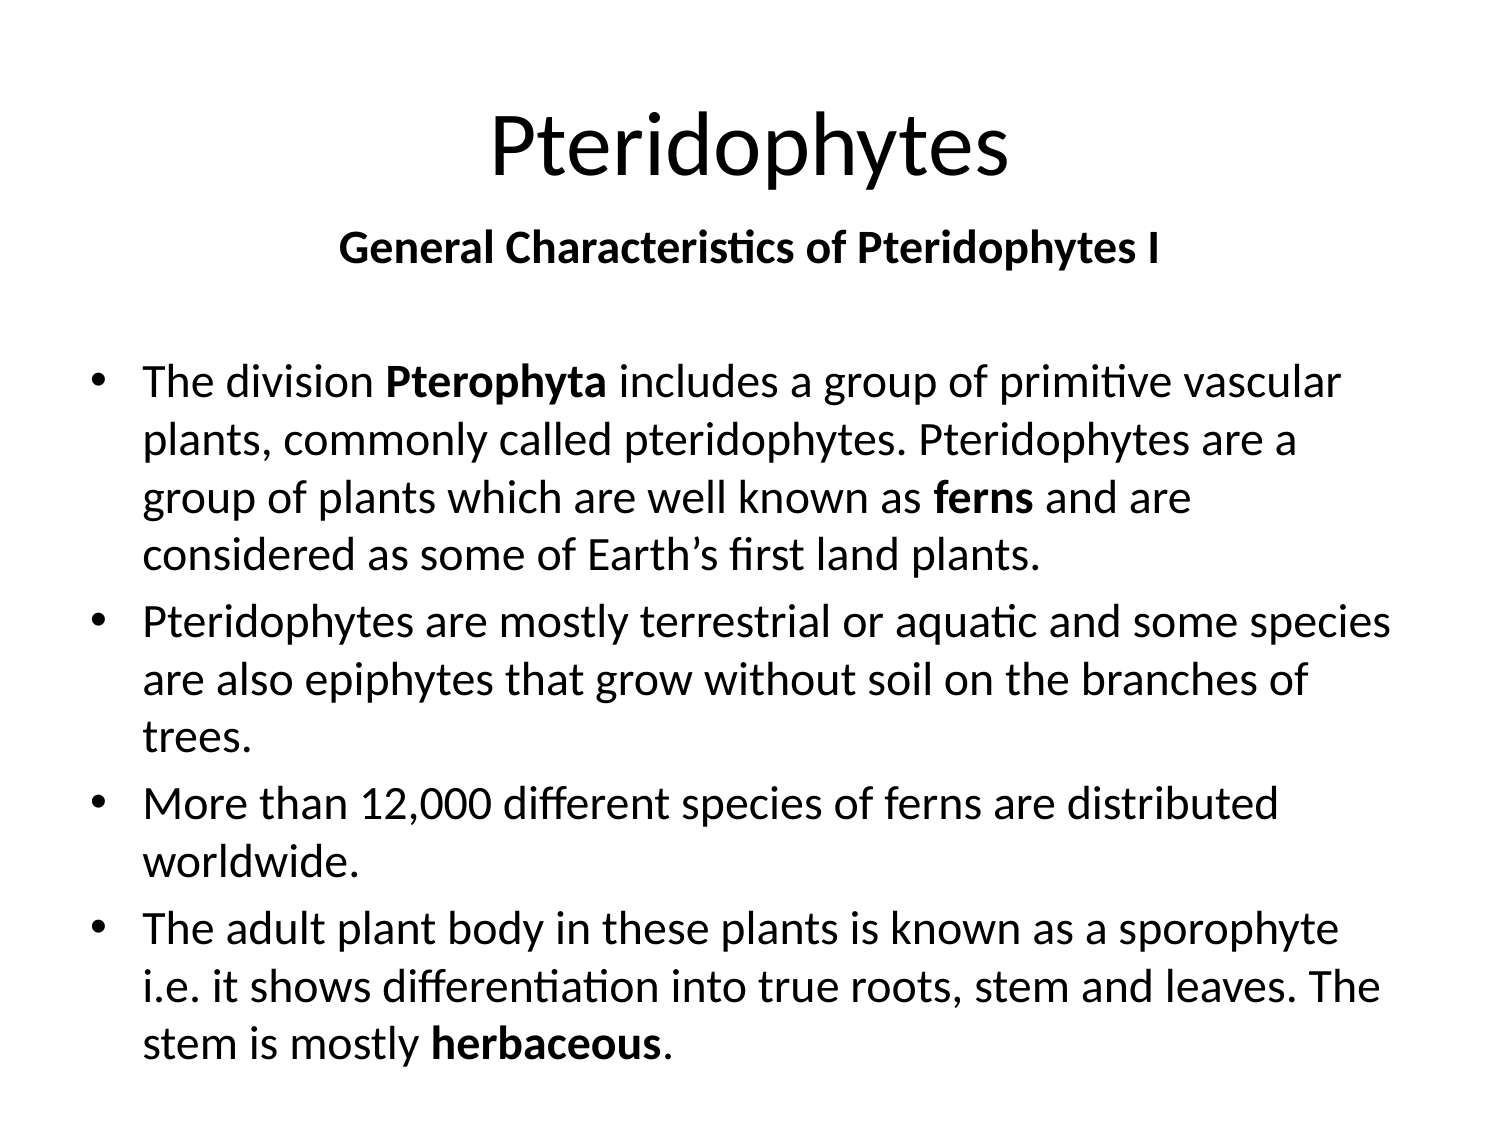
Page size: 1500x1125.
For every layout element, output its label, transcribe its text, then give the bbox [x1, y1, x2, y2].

title Pteridophytes [75, 45, 1425, 208]
list General Characteristics of Pteridophytes I The division Pterophyta includes a group of primitive vascular plants, commonly called pteridophytes. Pteridophytes are a group of plants which are well known as ferns and are considered as some of Earth’s first land plants. Pteridophytes are mostly terrestrial or aquatic and some species are also epiphytes that grow without soil on the branches of trees. More than 12,000 different species of ferns are distributed worldwide. The adult plant body in these plants is known as a sporophyte i.e. it shows differentiation into true roots, stem and leaves. The stem is mostly herbaceous. [75, 208, 1425, 1083]
